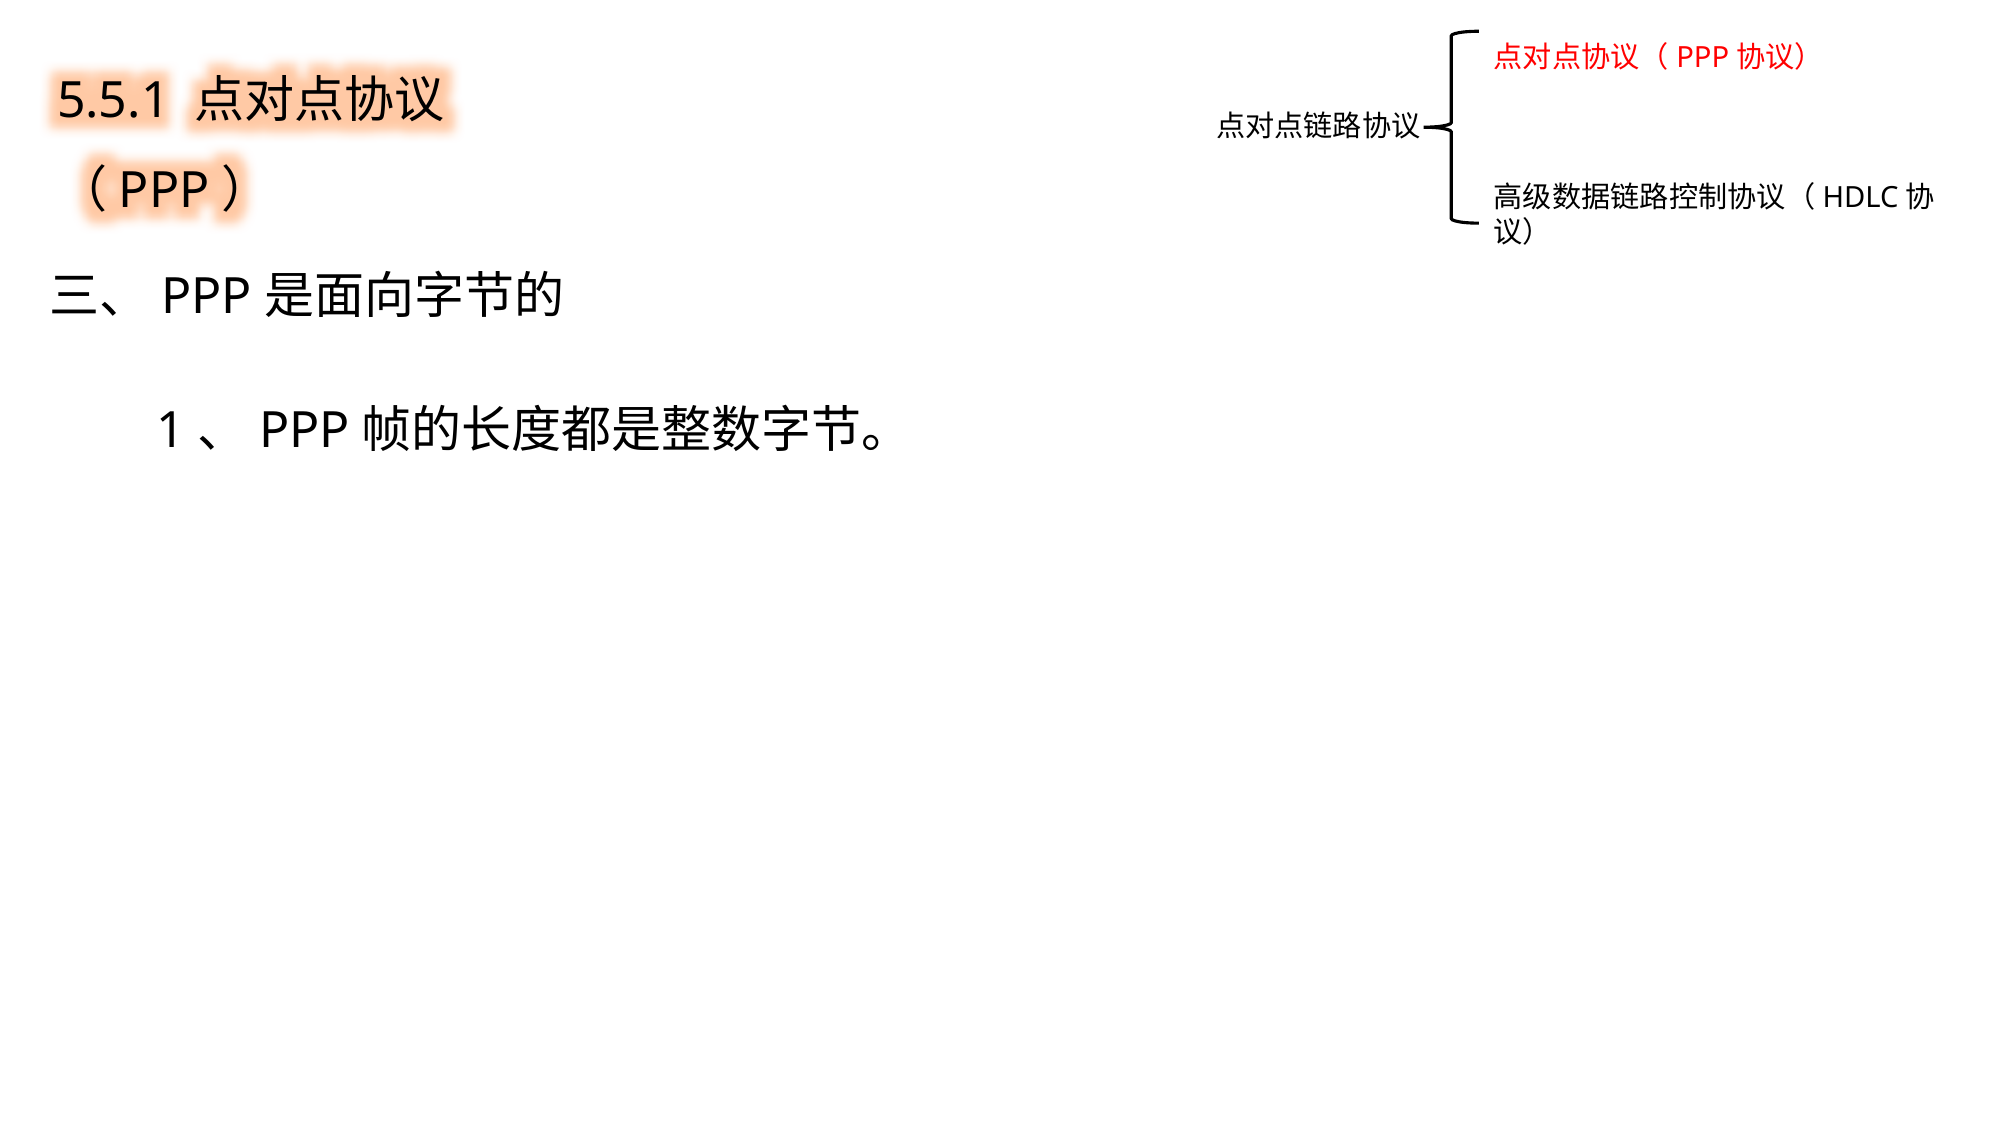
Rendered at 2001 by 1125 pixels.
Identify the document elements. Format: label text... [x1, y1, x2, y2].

text_box 点对点链路协议 [1201, 100, 1449, 151]
text_box 三、PPP是面向字节的 [34, 225, 579, 331]
text_box [1423, 29, 1479, 225]
text_box 1、PPP帧的长度都是整数字节。 [141, 360, 1061, 465]
text_box 5.4.3.0交换机 [36, 46, 660, 209]
text_box 点对点协议（PPP协议） 高级数据链路控制协议（HDLC协议） [1478, 31, 2000, 256]
text_box 5.5.1 点对点协议（PPP） [38, 49, 655, 206]
text_box 点对点链路协议 [32, 42, 664, 213]
